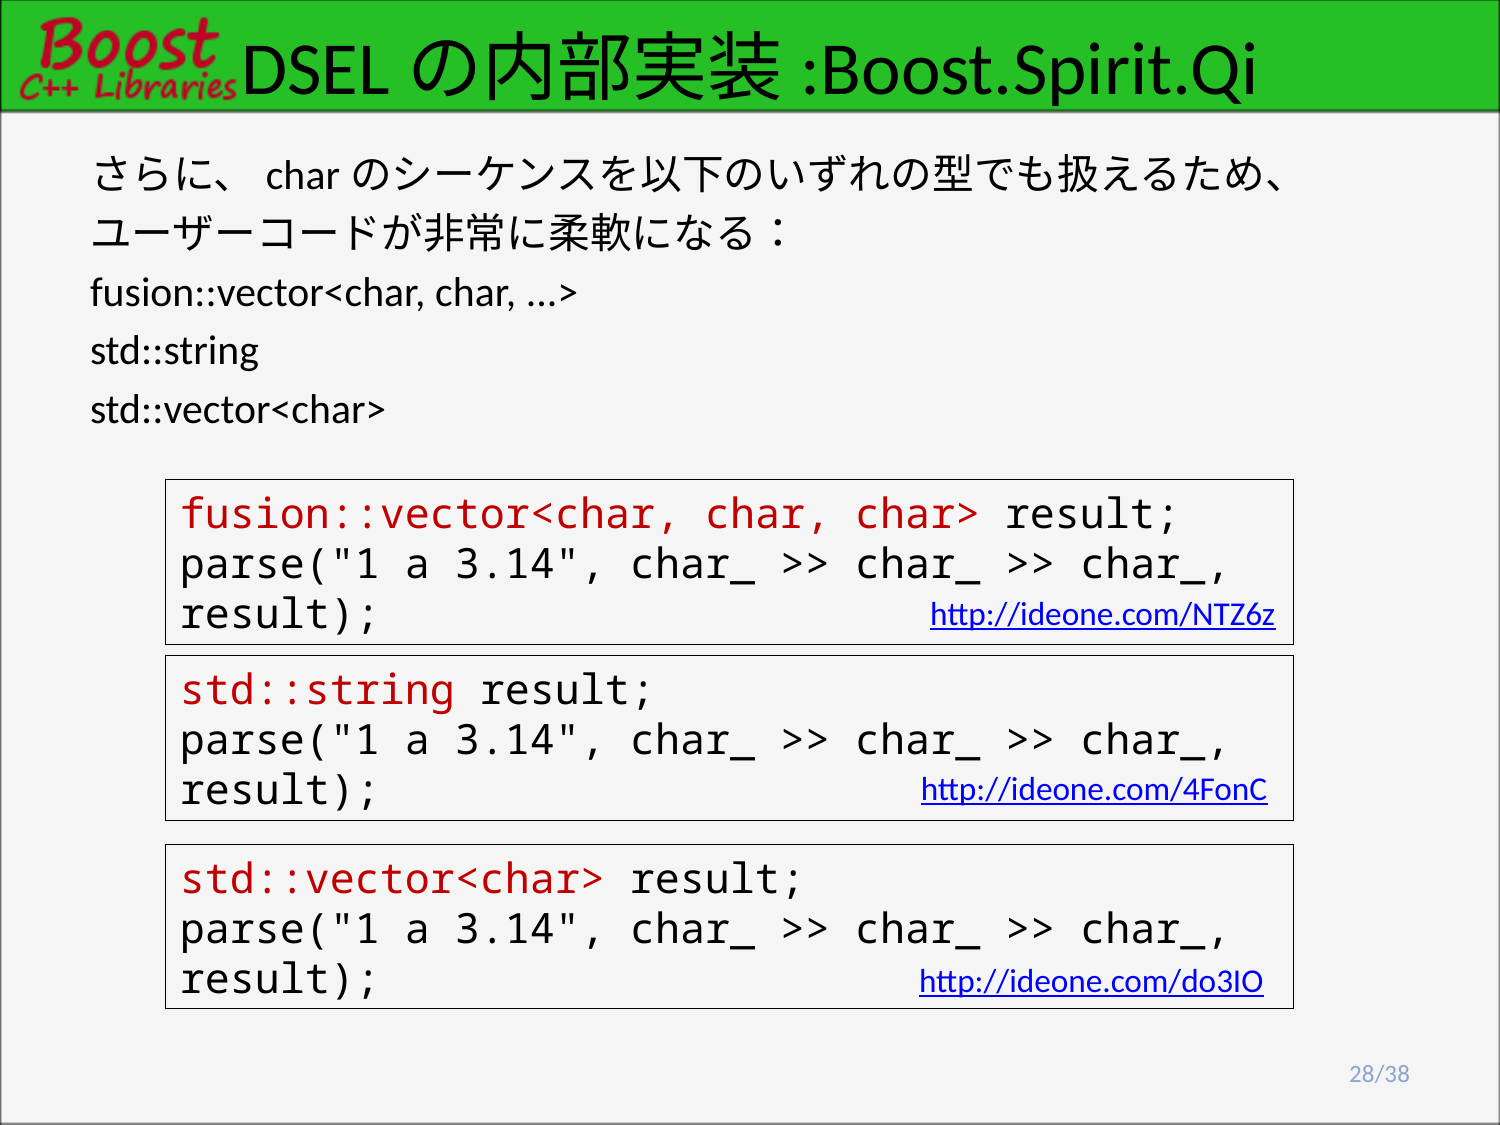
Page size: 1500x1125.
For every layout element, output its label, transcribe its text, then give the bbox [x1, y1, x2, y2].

title DSELの内部実装:Boost.Spirit.Qi [75, 11, 1425, 118]
text_box http://ideone.com/do3IO [904, 951, 1279, 1007]
text_box std::string result; parse("1 a 3.14", char_ >> char_ >> char_, result); [165, 655, 1294, 821]
slide_number 28/38 [1074, 1042, 1425, 1103]
list さらに、charのシーケンスを以下のいずれの型でも扱えるため、 ユーザーコードが非常に柔軟になる： fusion::vector<char, char, ...> std::string std::vector<char> [75, 140, 1425, 446]
text_box http://ideone.com/4FonC [906, 759, 1283, 815]
picture [0, 0, 1500, 1125]
text_box fusion::vector<char, char, char> result; parse("1 a 3.14", char_ >> char_ >> char_, result); [165, 479, 1294, 645]
text_box http://ideone.com/NTZ6z [915, 585, 1291, 640]
text_box std::vector<char> result; parse("1 a 3.14", char_ >> char_ >> char_, result); [165, 844, 1294, 1009]
